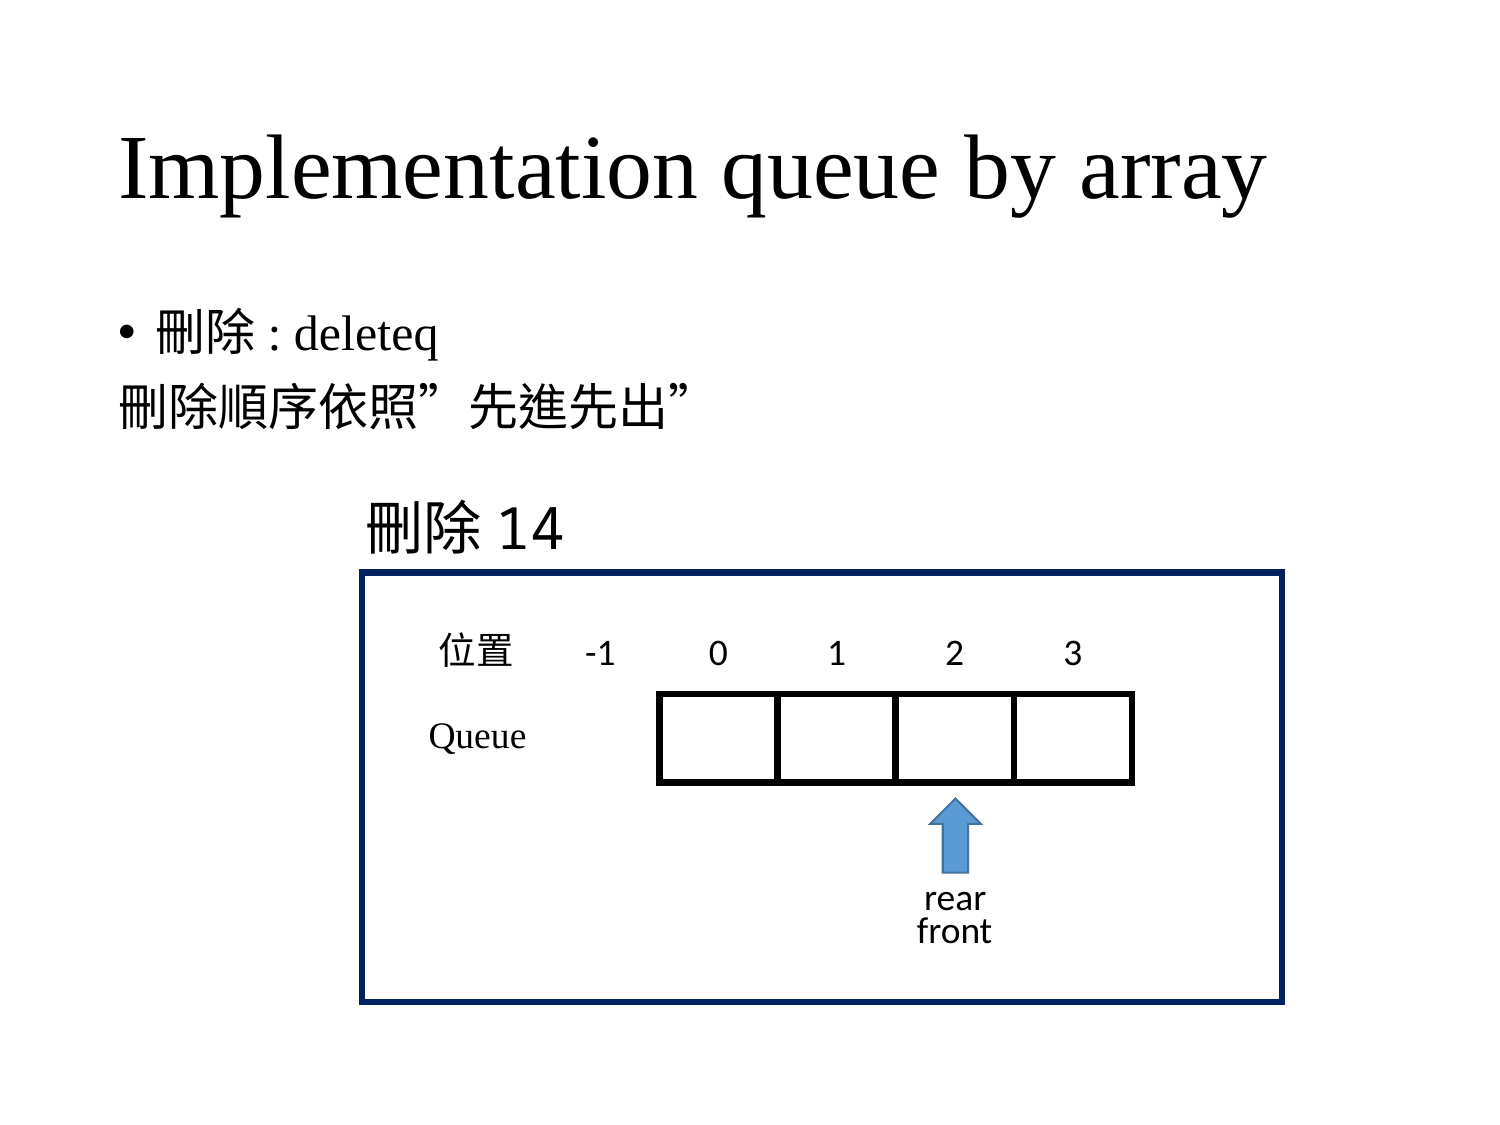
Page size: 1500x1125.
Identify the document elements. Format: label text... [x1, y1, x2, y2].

text_box [361, 572, 1283, 1003]
text_box [927, 797, 984, 874]
title Implementation queue by array [103, 59, 1397, 278]
list 刪除: deleteq 刪除順序依照”先進先出” [103, 299, 1397, 1014]
text_box 刪除14 [350, 484, 581, 569]
